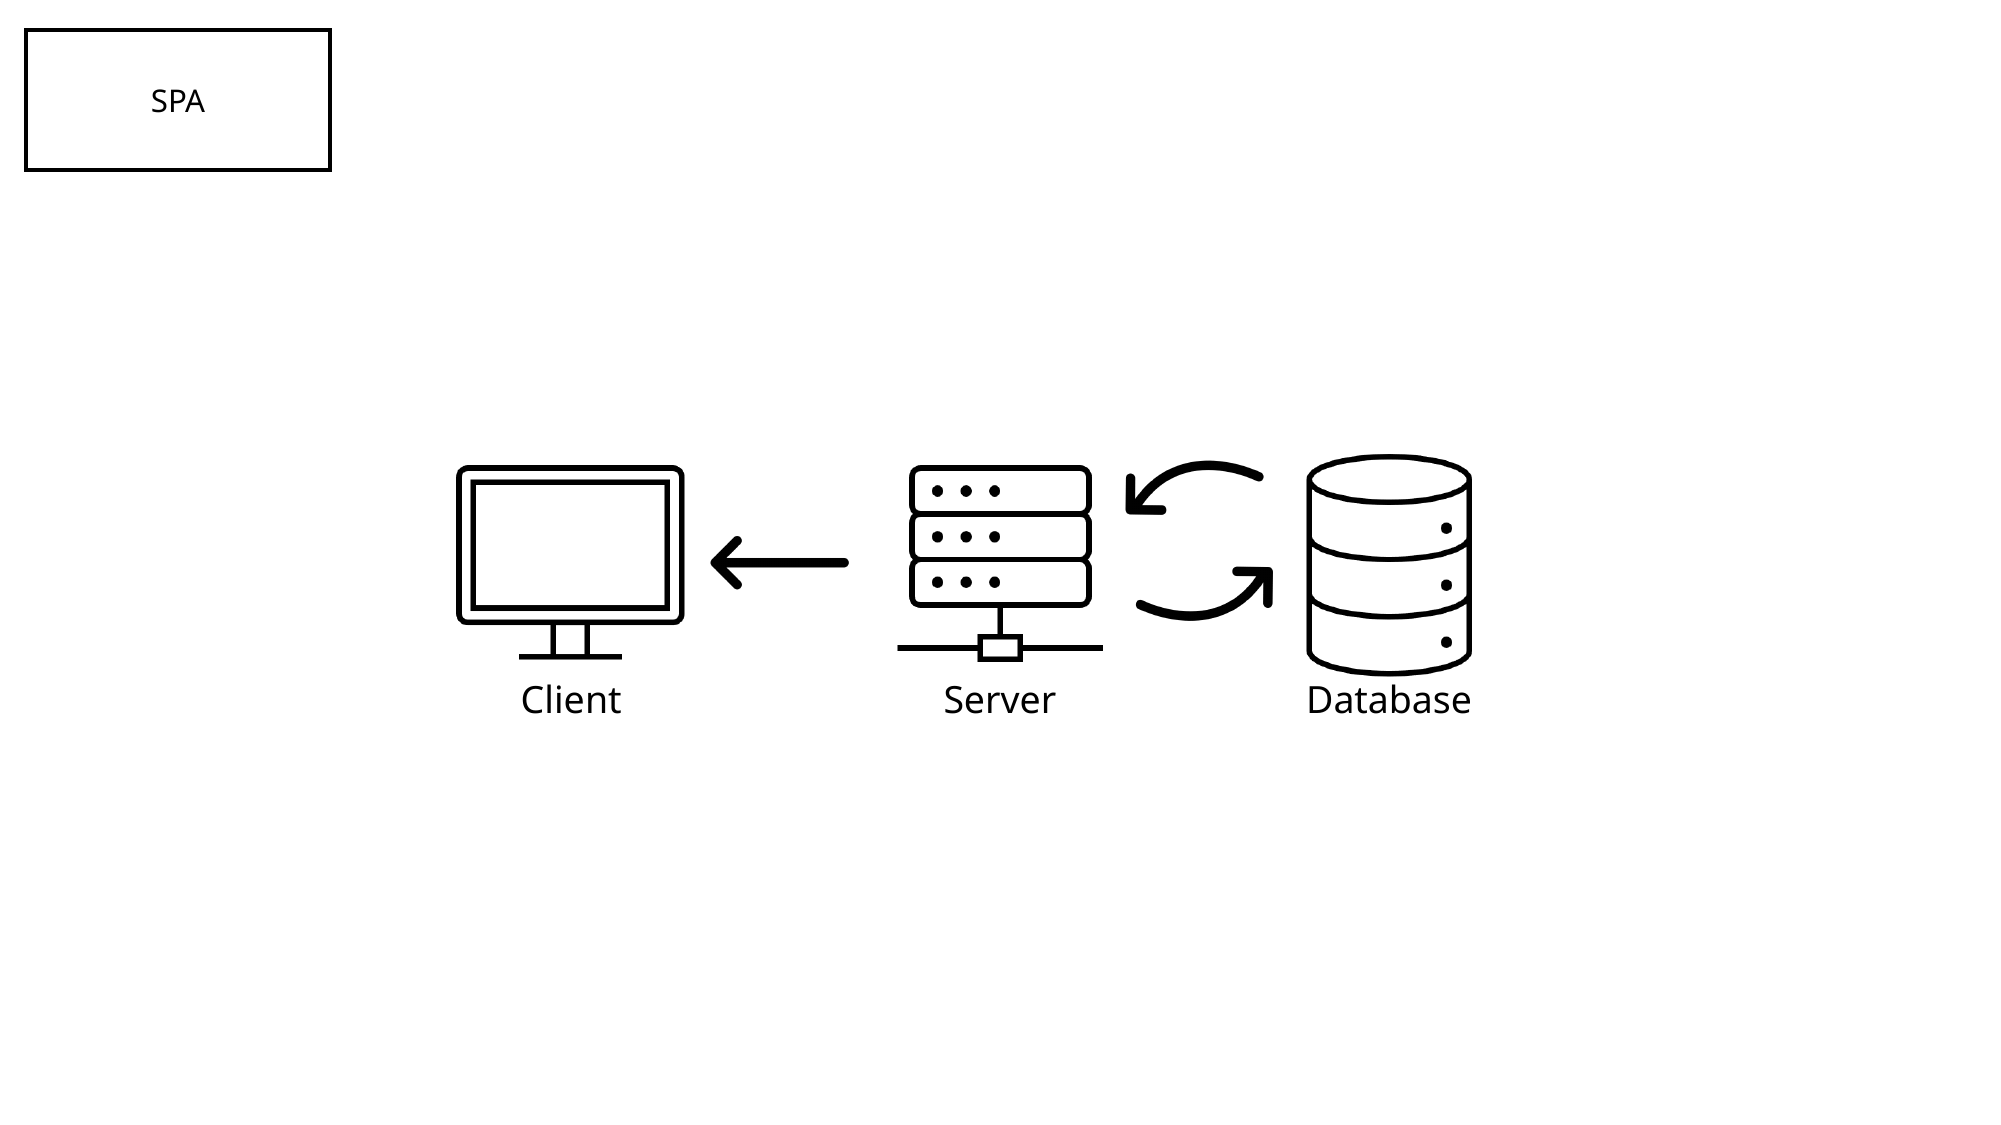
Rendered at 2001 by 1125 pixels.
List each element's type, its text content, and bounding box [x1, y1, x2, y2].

text_box Database [1291, 700, 1488, 729]
text_box Server [928, 700, 1072, 729]
picture [433, 425, 855, 700]
picture [863, 412, 1526, 700]
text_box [26, 29, 330, 171]
text_box Client [505, 700, 637, 729]
